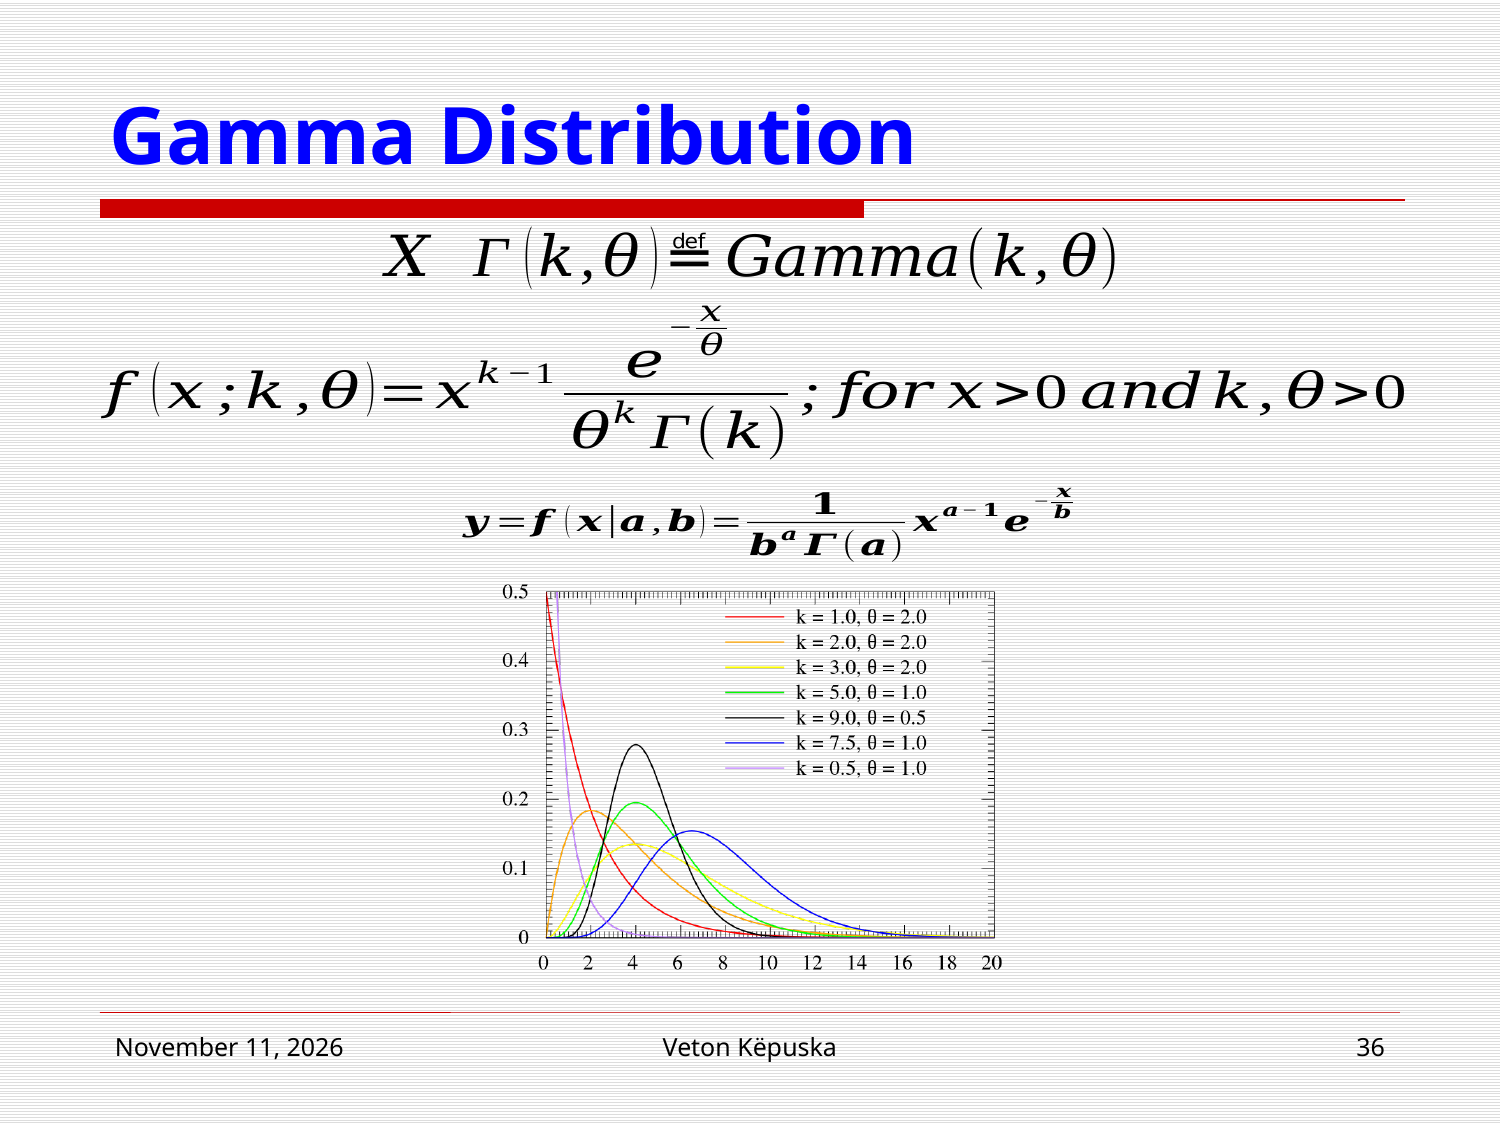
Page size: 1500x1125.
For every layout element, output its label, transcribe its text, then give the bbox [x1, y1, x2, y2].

title Gamma Distribution [93, 49, 1407, 188]
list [469, 568, 1029, 988]
slide_number 36 [1074, 1024, 1401, 1103]
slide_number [99, 1024, 426, 1103]
footer Veton Këpuska [512, 1024, 988, 1103]
